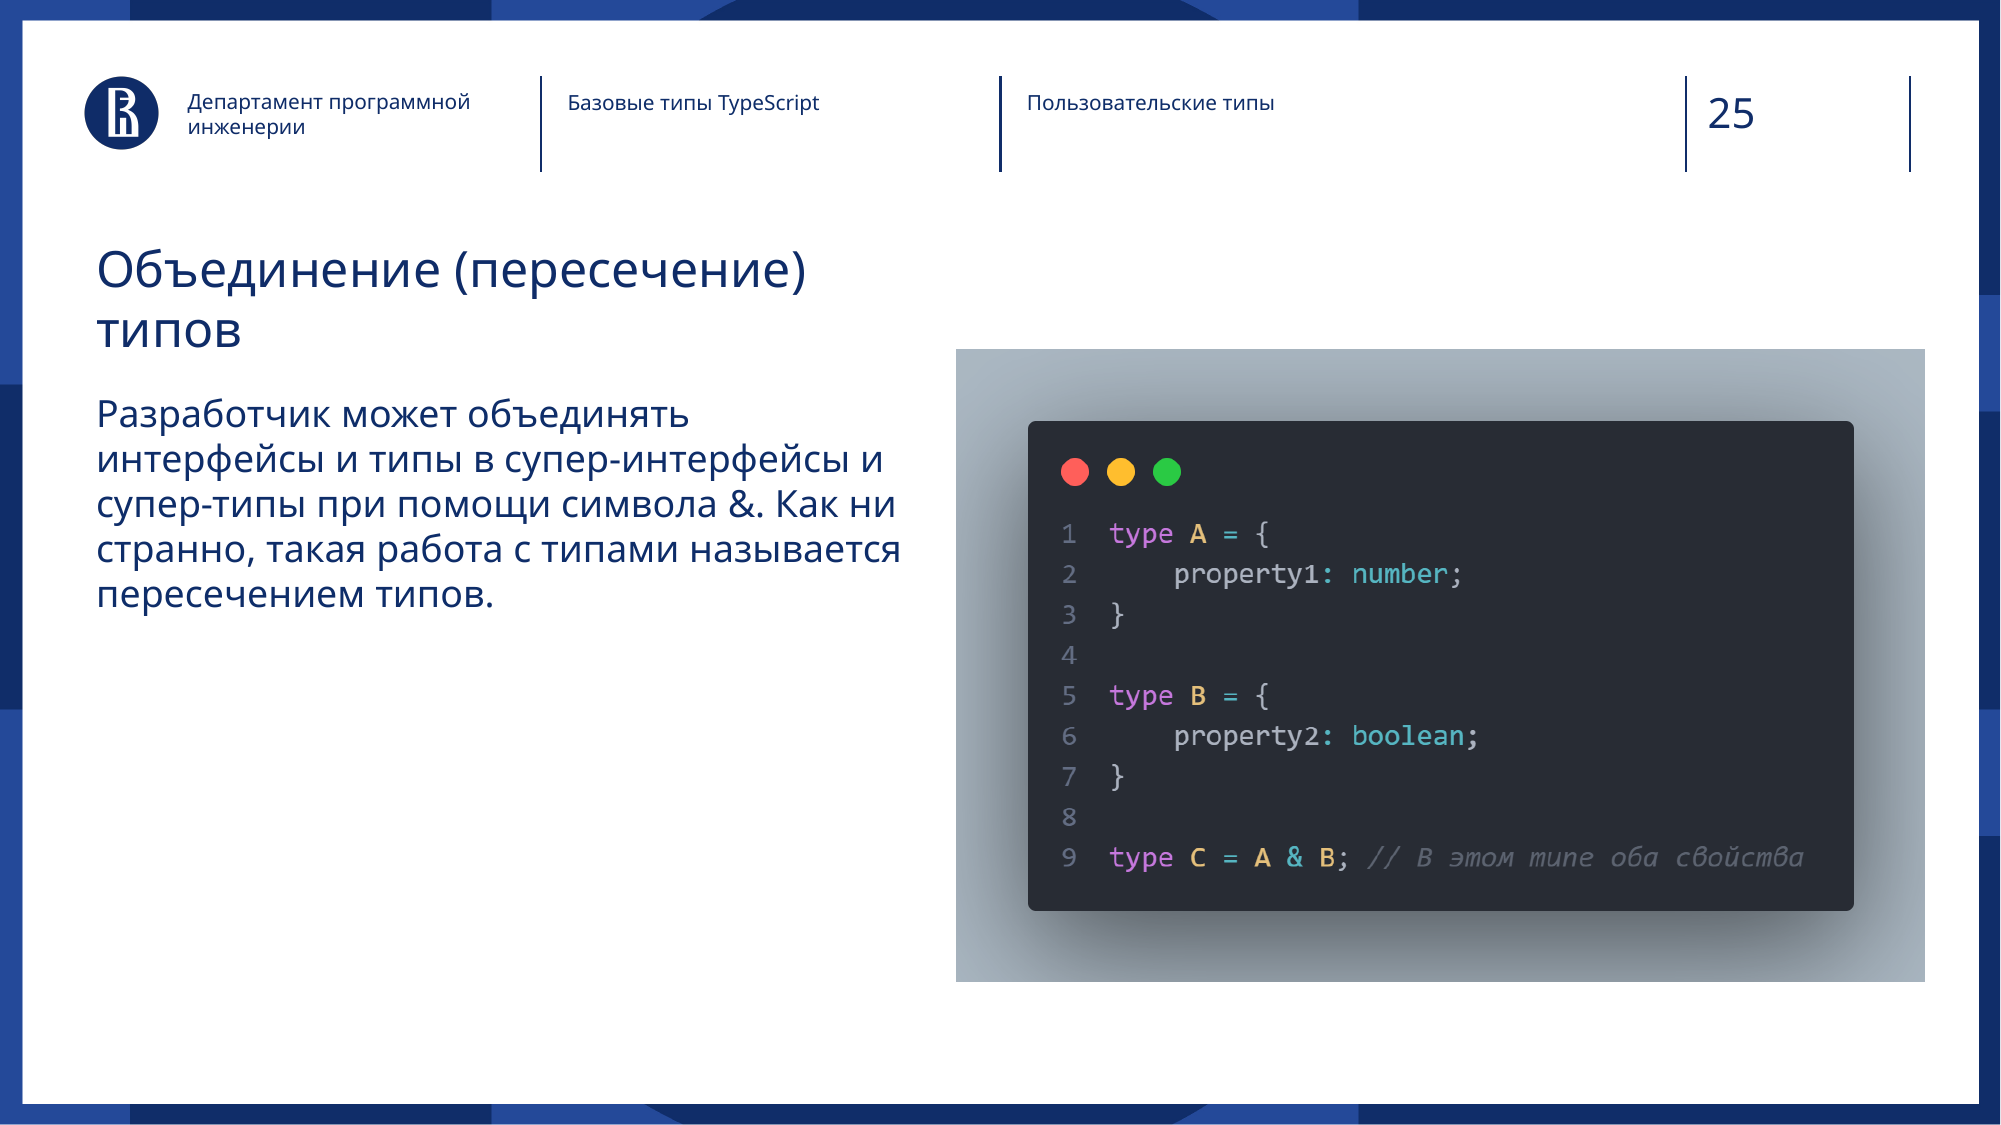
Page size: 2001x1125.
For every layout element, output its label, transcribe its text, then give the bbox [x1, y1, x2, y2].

list Разработчик может объединять интерфейсы и типы в супер-интерфейсы и супер-типы при помощи символа &. Как ни странно, такая работа с типами называется пересечением типов. [96, 390, 922, 1023]
list Базовые типы TypeScript [567, 90, 907, 157]
list Департамент программной инженерии [187, 88, 500, 157]
title Объединение (пересечение) типов [96, 237, 957, 365]
list Пользовательские типы [1026, 90, 1367, 157]
picture [0, 0, 2001, 1125]
